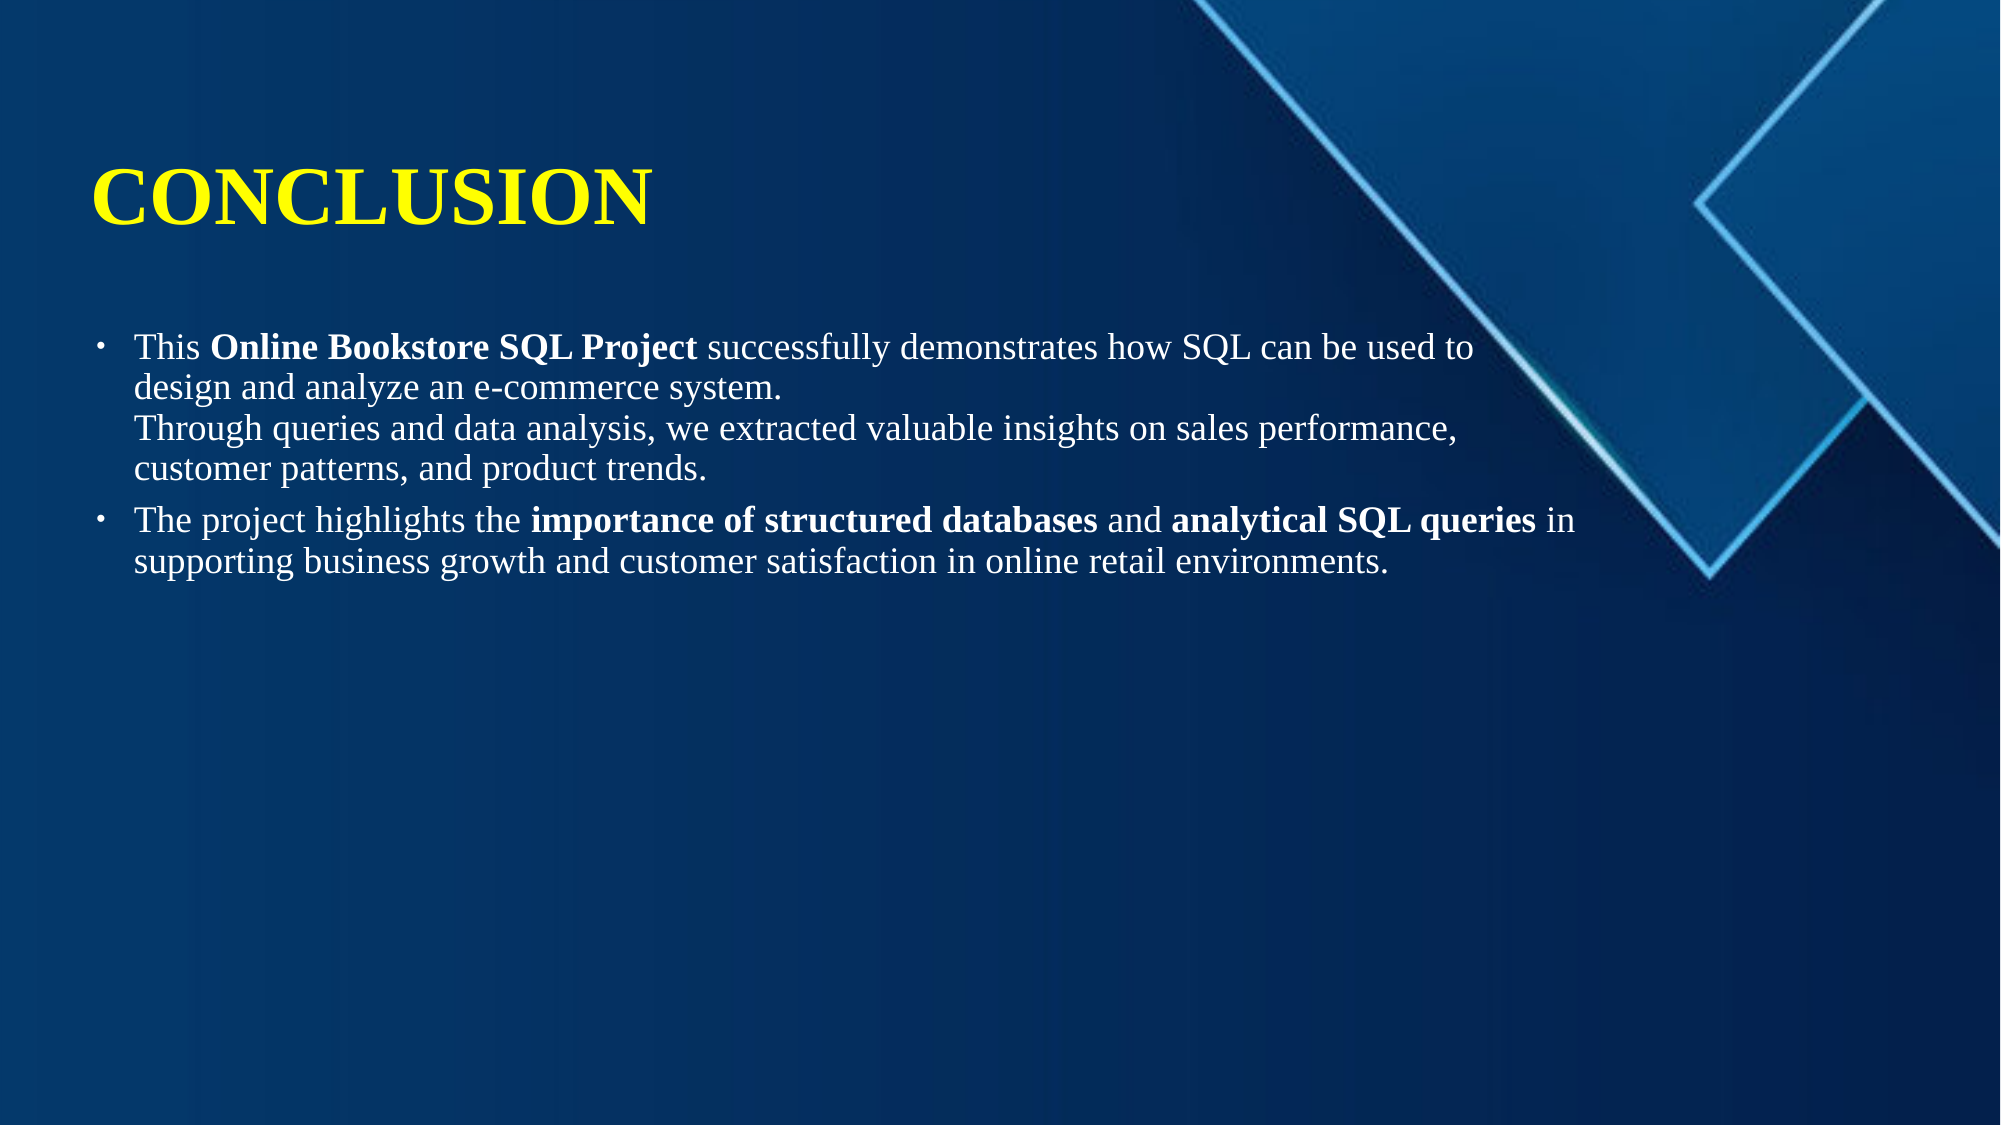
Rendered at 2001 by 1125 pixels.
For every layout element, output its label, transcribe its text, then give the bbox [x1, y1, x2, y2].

list This Online Bookstore SQL Project successfully demonstrates how SQL can be used to design and analyze an e-commerce system. Through queries and data analysis, we extracted valuable insights on sales performance, customer patterns, and product trends. The project highlights the importance of structured databases and analytical SQL queries in supporting business growth and customer satisfaction in online retail environments. [81, 127, 1597, 781]
title CONCLUSION [75, 104, 1732, 294]
picture [0, 0, 2001, 1125]
